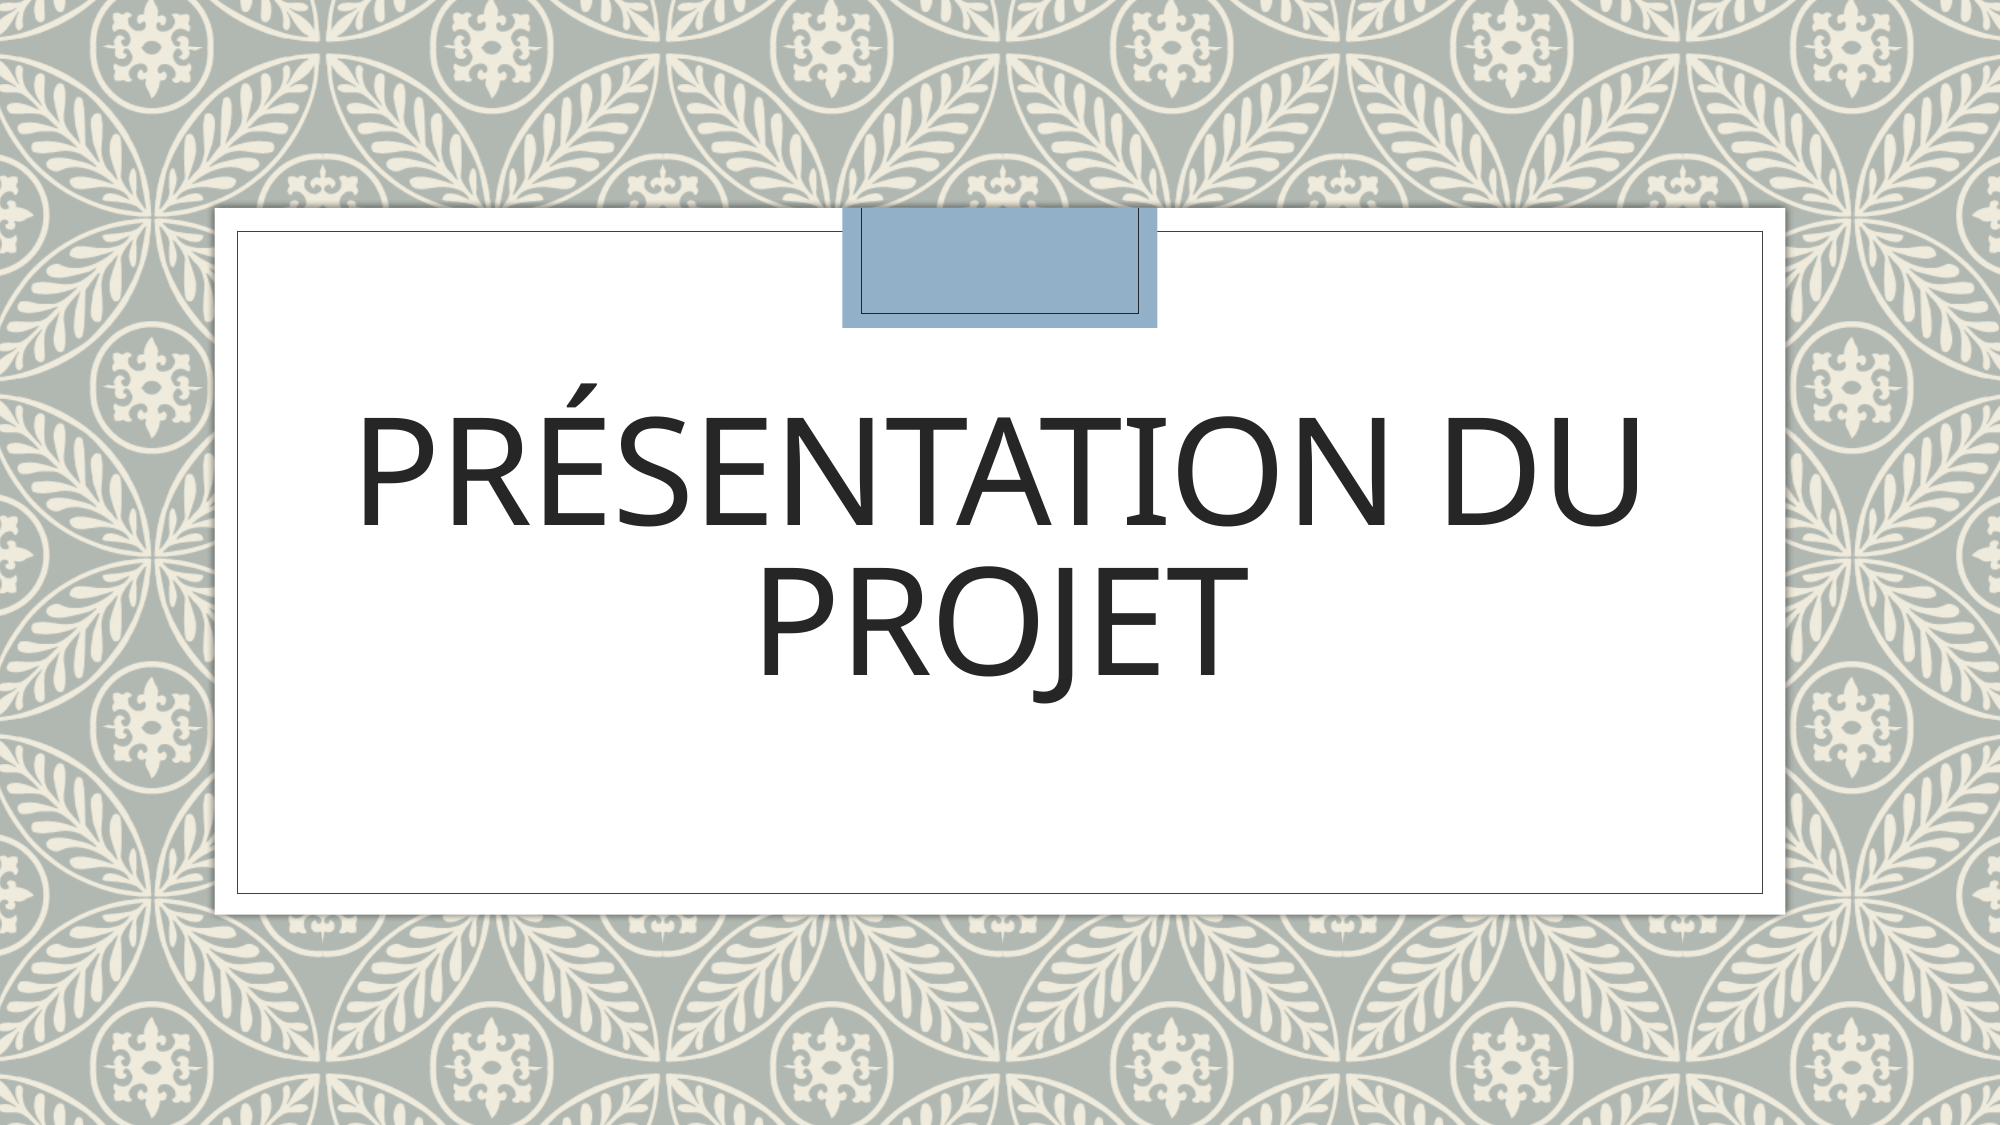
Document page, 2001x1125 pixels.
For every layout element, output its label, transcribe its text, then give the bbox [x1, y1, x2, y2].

title Présentation du projet [256, 343, 1744, 769]
